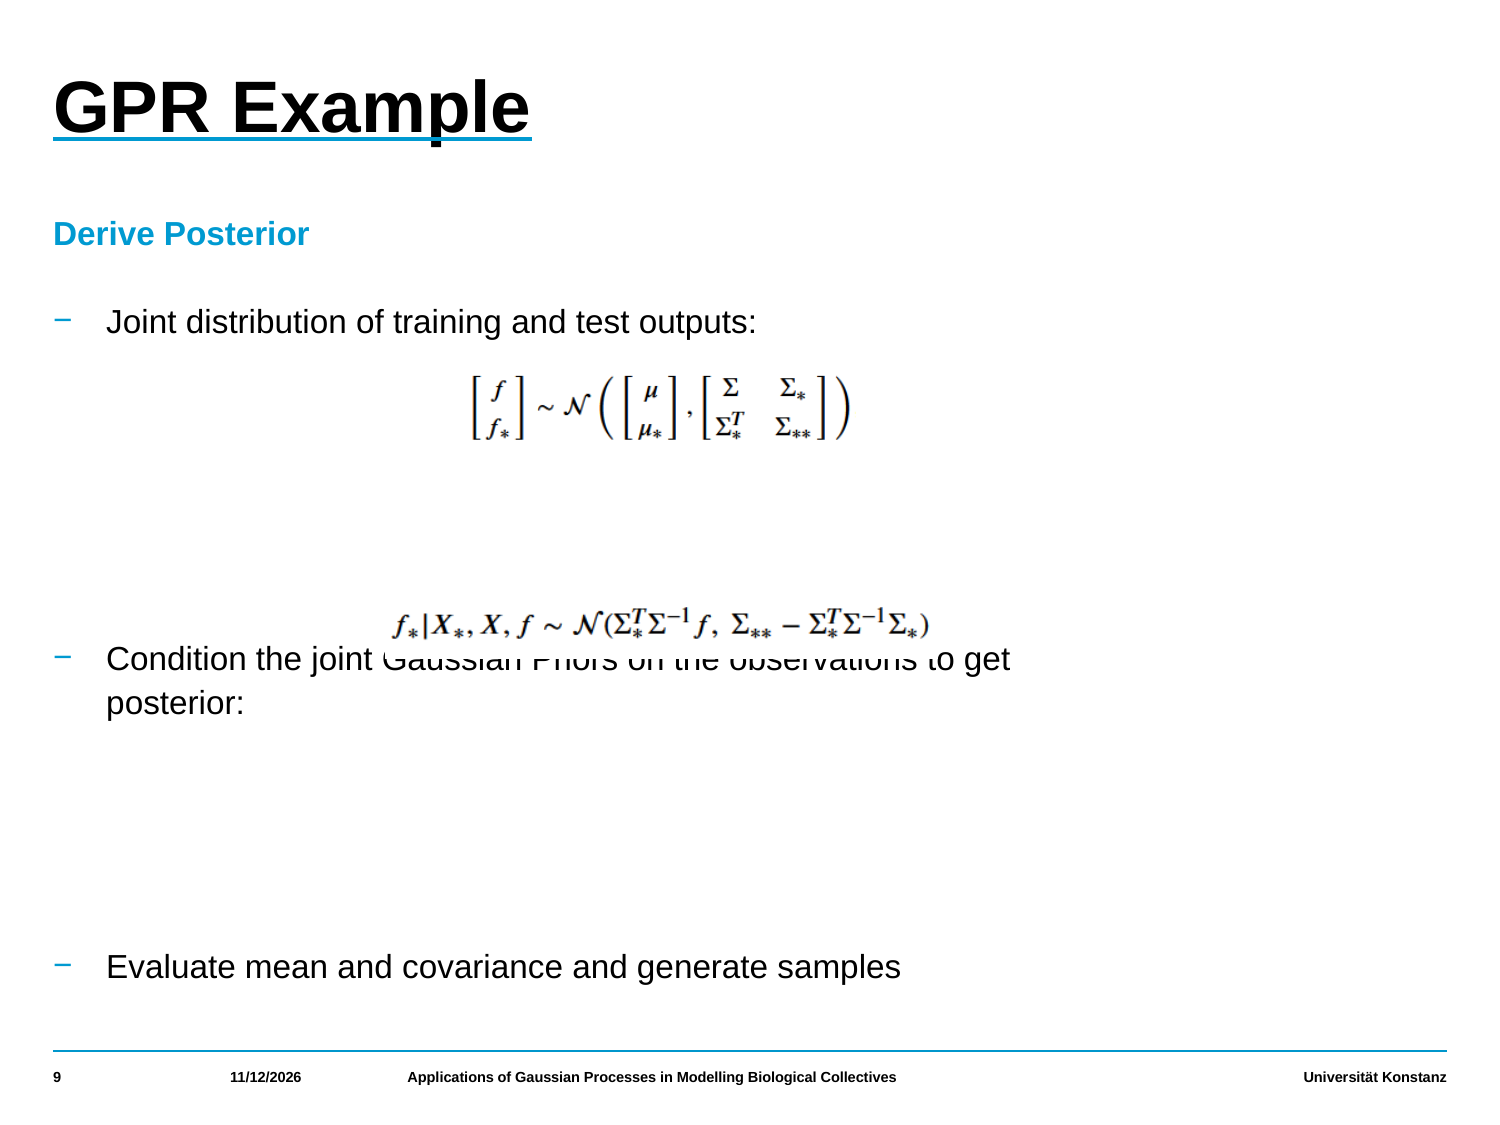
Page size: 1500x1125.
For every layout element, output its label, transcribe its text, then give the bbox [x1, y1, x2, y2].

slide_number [230, 1058, 384, 1094]
list Derive Posterior Joint distribution of training and test outputs: Condition the joint Gaussian Priors on the observations to get posterior: Evaluate mean and covariance and generate samples [53, 208, 1093, 882]
title GPR Example [53, 66, 1093, 208]
picture [385, 601, 938, 660]
picture [467, 367, 856, 451]
slide_number 9 [53, 1058, 207, 1094]
footer Applications of Gaussian Processes in Modelling Biological Collectives [407, 1058, 916, 1094]
